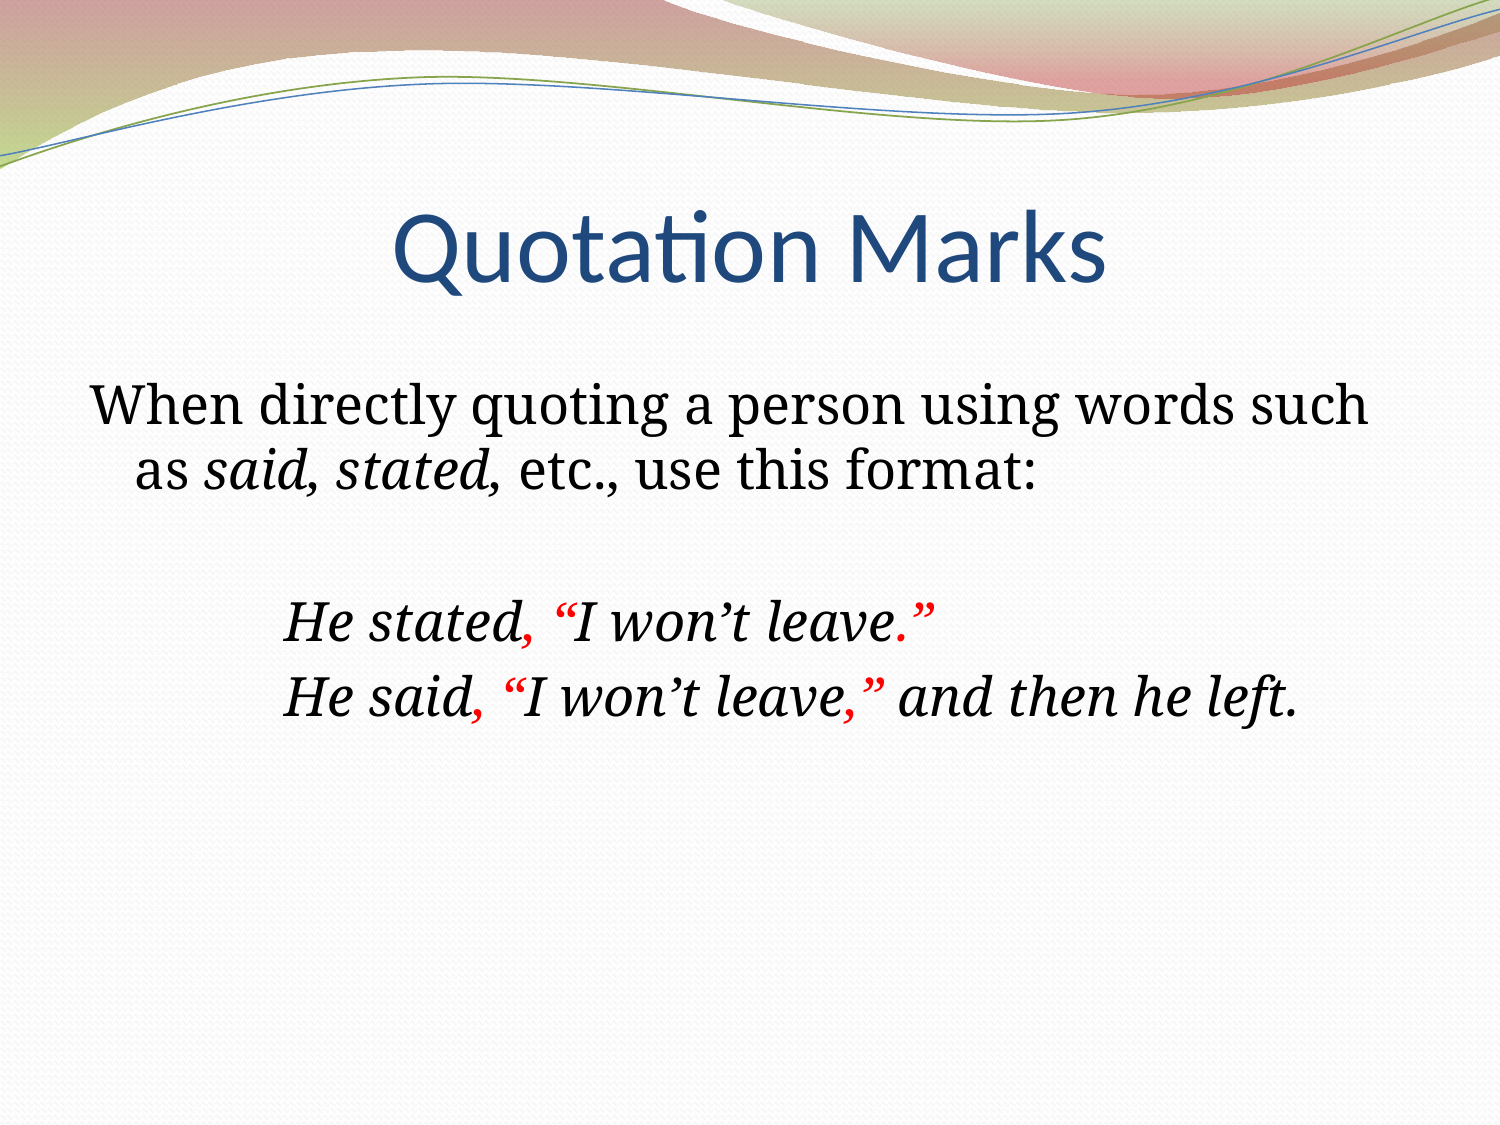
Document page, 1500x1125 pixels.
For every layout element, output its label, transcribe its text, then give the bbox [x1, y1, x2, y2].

title Quotation Marks [75, 115, 1425, 303]
list When directly quoting a person using words such as said, stated, etc., use this format: He stated, “I won’t leave.” He said, “I won’t leave,” and then he left. [75, 362, 1425, 1083]
